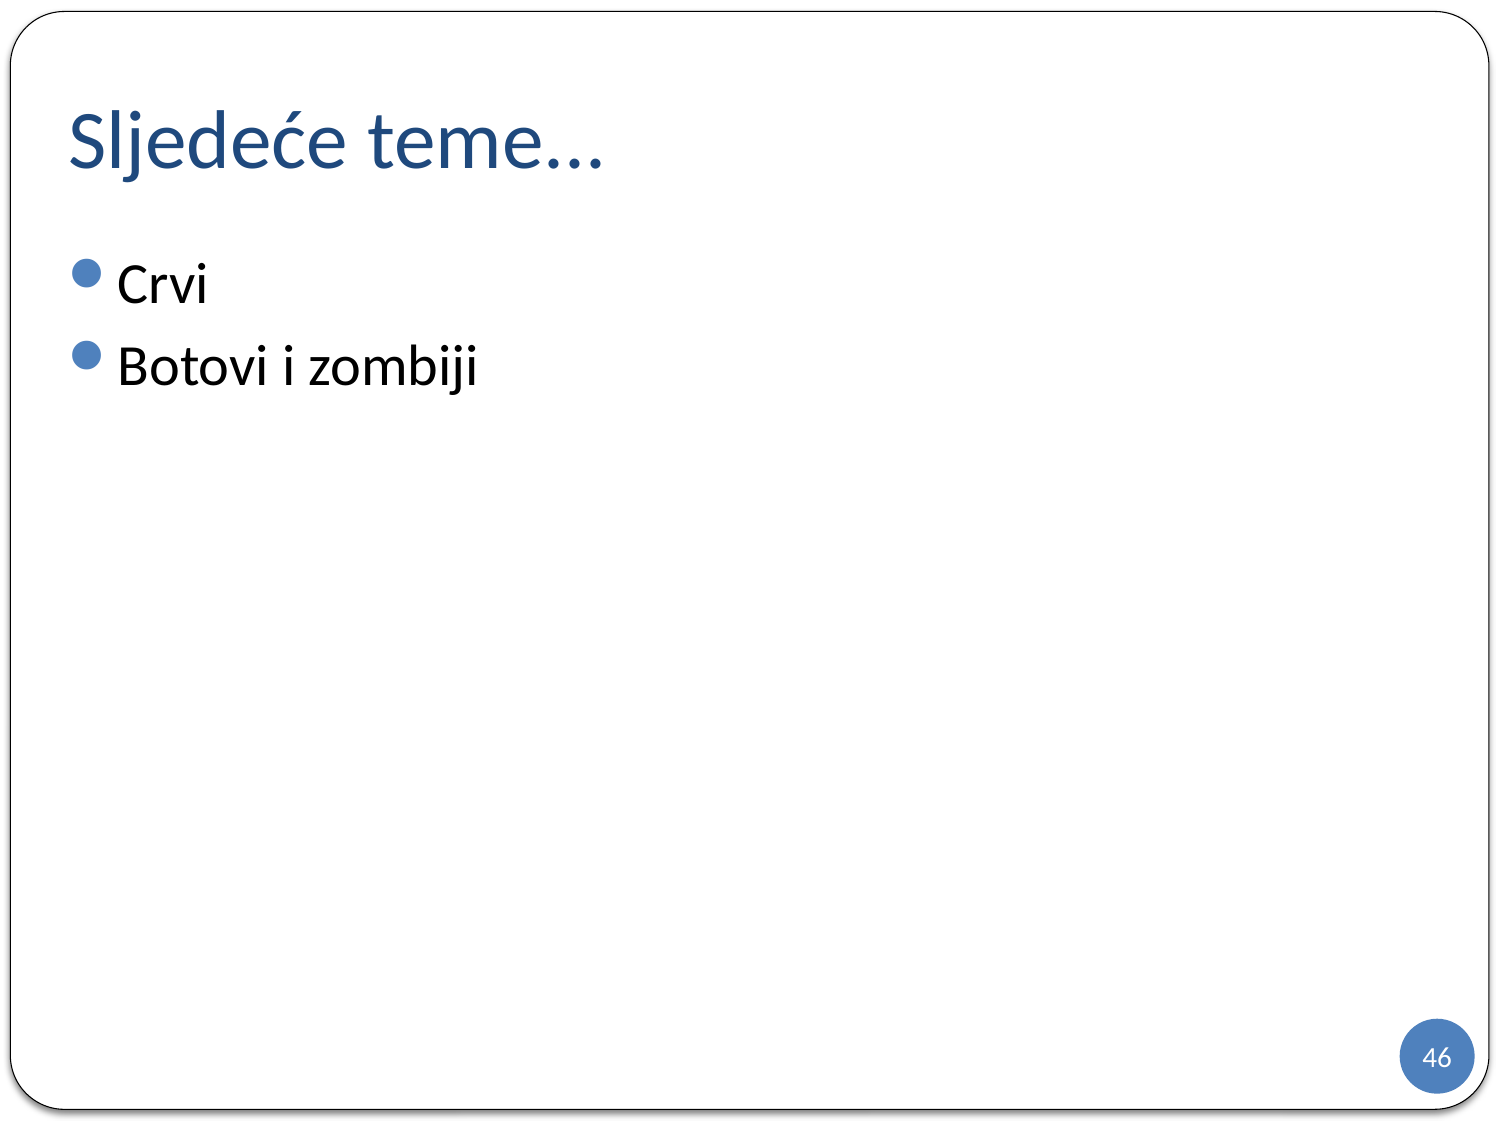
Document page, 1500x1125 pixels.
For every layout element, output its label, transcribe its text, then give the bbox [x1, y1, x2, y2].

title Sljedeće teme... [52, 44, 1460, 233]
list Crvi Botovi i zombiji [52, 237, 1460, 1083]
slide_number 46 [1399, 1018, 1475, 1094]
